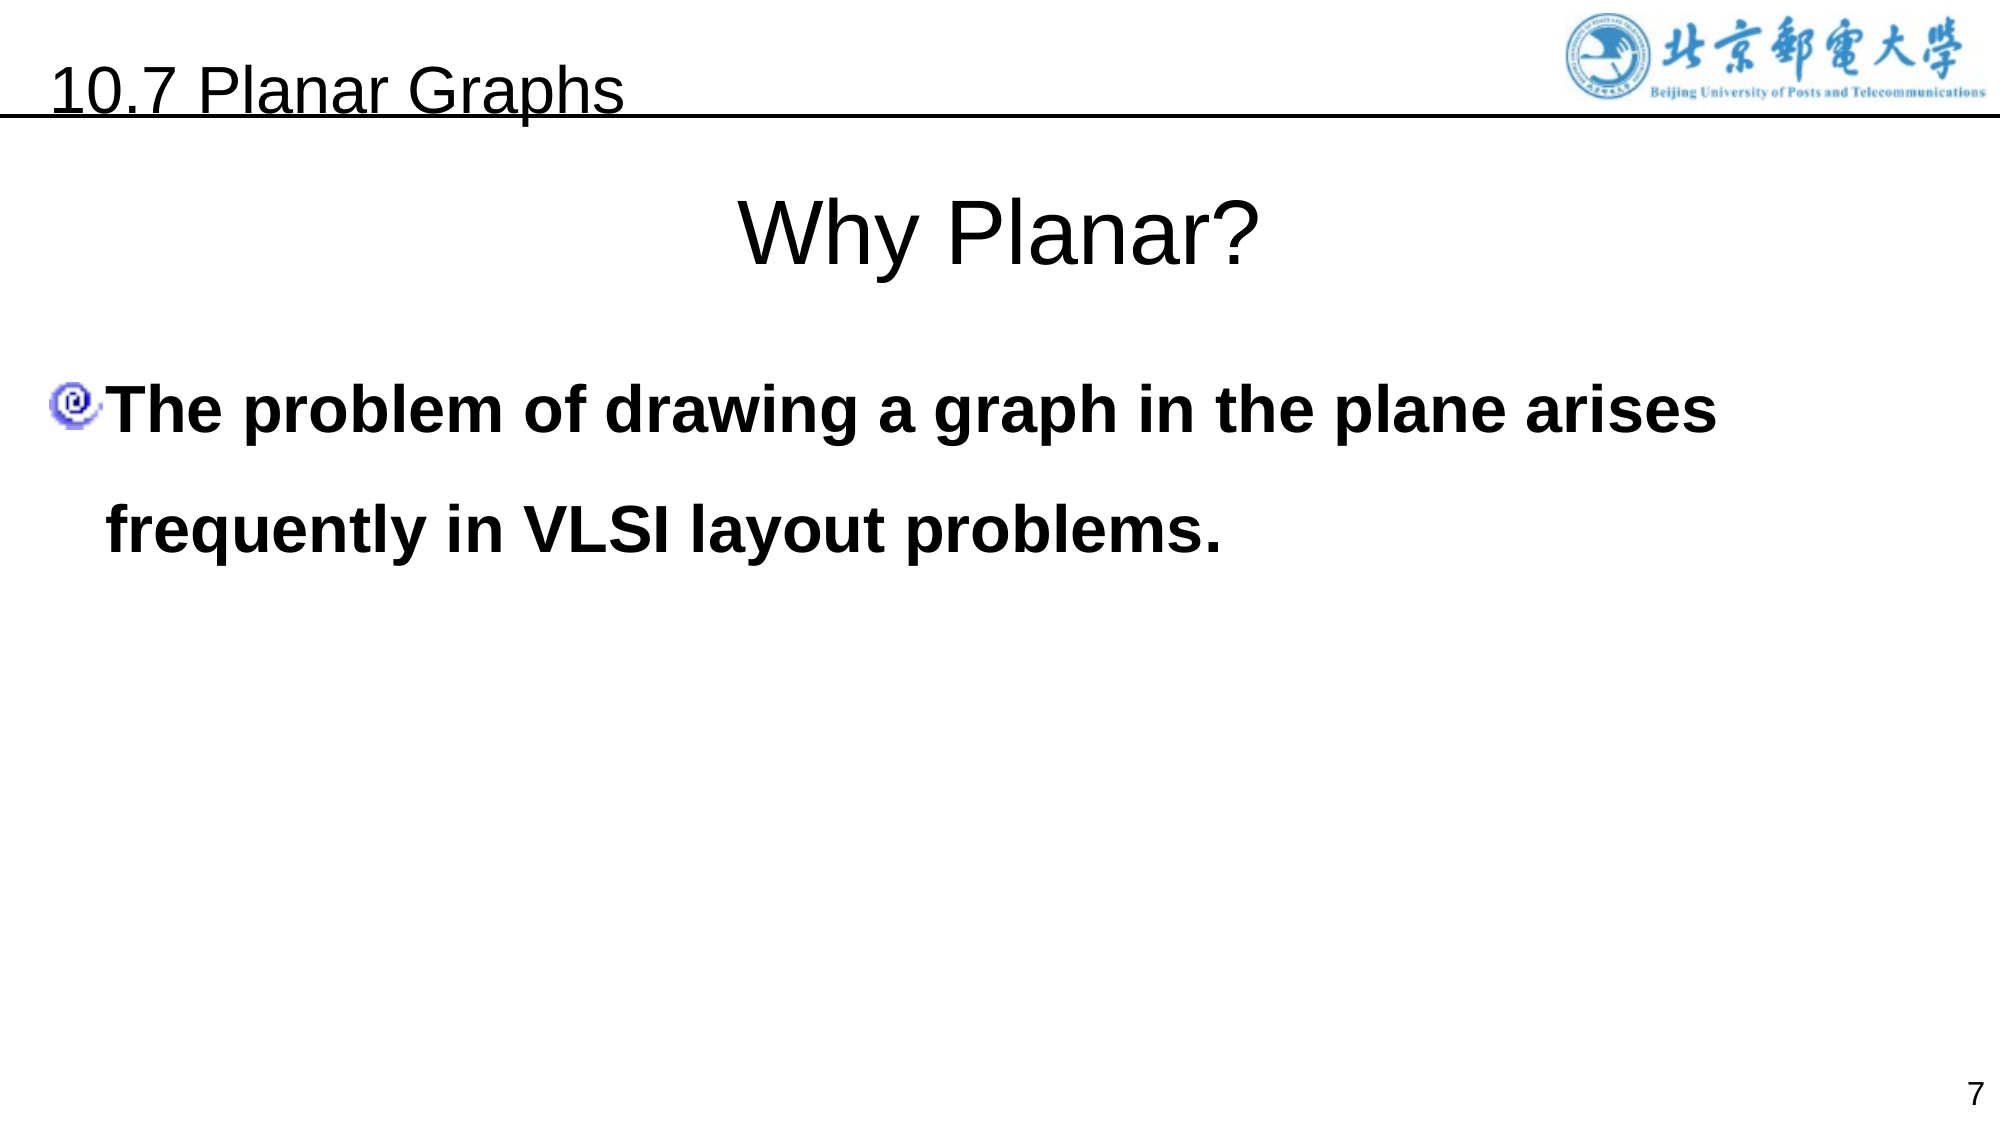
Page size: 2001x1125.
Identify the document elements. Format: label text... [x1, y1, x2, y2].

picture [1849, 13, 1988, 101]
text_box The problem of drawing a graph in the plane arises frequently in VLSI layout problems. [34, 318, 2000, 1062]
text_box 10.7 Planar Graphs [34, 0, 1849, 135]
text_box Why Planar? [324, 165, 1675, 318]
picture [49, 382, 103, 430]
